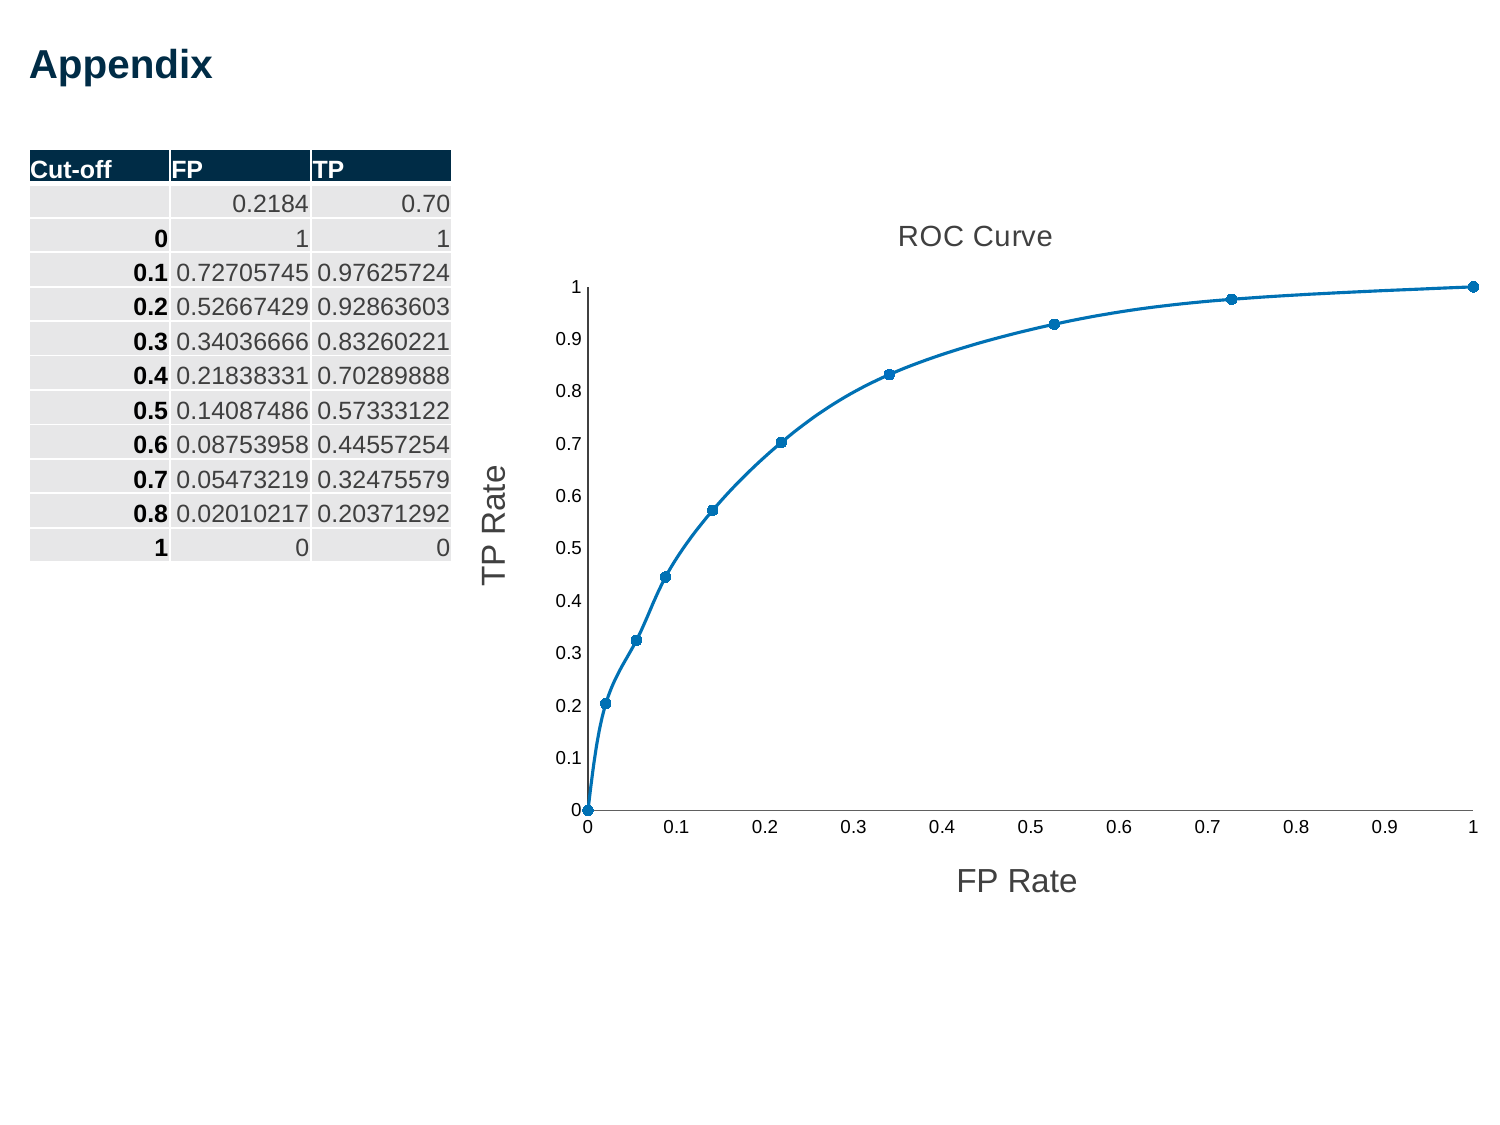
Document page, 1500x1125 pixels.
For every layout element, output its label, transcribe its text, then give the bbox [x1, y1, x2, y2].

chart [451, 187, 1500, 935]
table_cell [30, 186, 169, 217]
table_cell 0.97625724 [312, 253, 446, 286]
table_cell 0.08753958 [171, 425, 310, 458]
table_header FP [171, 150, 310, 181]
table_cell 0.72705745 [171, 253, 310, 286]
table_cell 0 [171, 529, 310, 561]
table_cell 0.70289888 [312, 356, 446, 389]
table_cell 0.21838331 [171, 356, 310, 389]
table_cell 0.02010217 [171, 494, 310, 527]
table_cell 0.8 [30, 494, 169, 527]
table_cell 0.05473219 [171, 460, 310, 492]
table_header TP [312, 150, 451, 181]
table_cell 0.3 [30, 322, 169, 355]
table_cell 0.14087486 [171, 391, 310, 424]
table_cell 0.83260221 [312, 322, 446, 355]
table_cell 0 [312, 529, 446, 561]
table_cell 1 [30, 529, 169, 561]
title Appendix [28, 38, 1472, 88]
table_cell 0.6 [30, 425, 169, 458]
table_cell 0.1 [30, 253, 169, 286]
table_header Cut-off [30, 150, 169, 181]
table_cell 0.20371292 [312, 494, 446, 527]
table_cell 0.32475579 [312, 460, 446, 492]
table_cell 0.57333122 [312, 391, 446, 424]
table_cell 0.2 [30, 288, 169, 320]
table_cell 1 [171, 219, 310, 251]
table_cell 0.7 [30, 460, 169, 492]
table_cell 0.2184 [171, 186, 310, 217]
table_cell 0.44557254 [312, 425, 446, 458]
table_cell 0.52667429 [171, 288, 310, 320]
table_cell 0.92863603 [312, 288, 446, 320]
table_cell 1 [312, 219, 446, 251]
table_cell 0.4 [30, 356, 169, 389]
table_cell 0 [30, 219, 169, 251]
table_cell 0.34036666 [171, 322, 310, 355]
table_cell 0.70 [312, 186, 451, 217]
table_cell 0.5 [30, 391, 169, 424]
